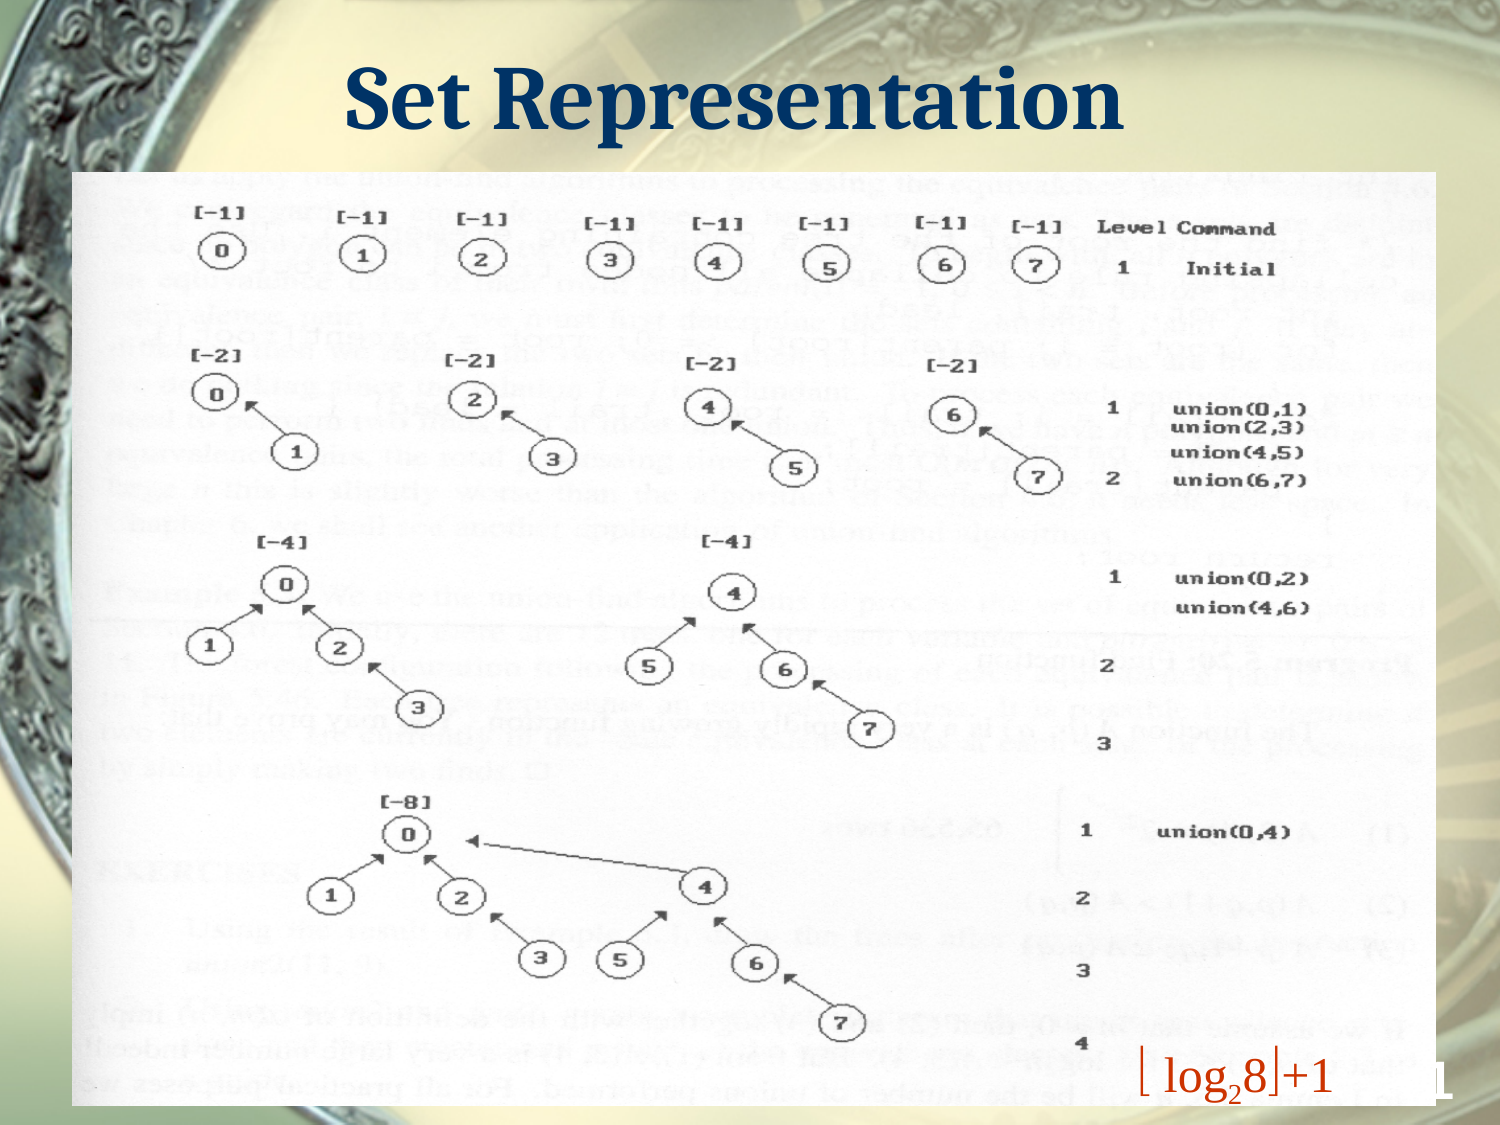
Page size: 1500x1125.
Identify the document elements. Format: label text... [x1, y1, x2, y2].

picture [0, 0, 1500, 1125]
slide_number 81 [1376, 1037, 1473, 1118]
title Set Representation [62, 42, 1412, 183]
text_box  log28+1 [1122, 1113, 1350, 1118]
